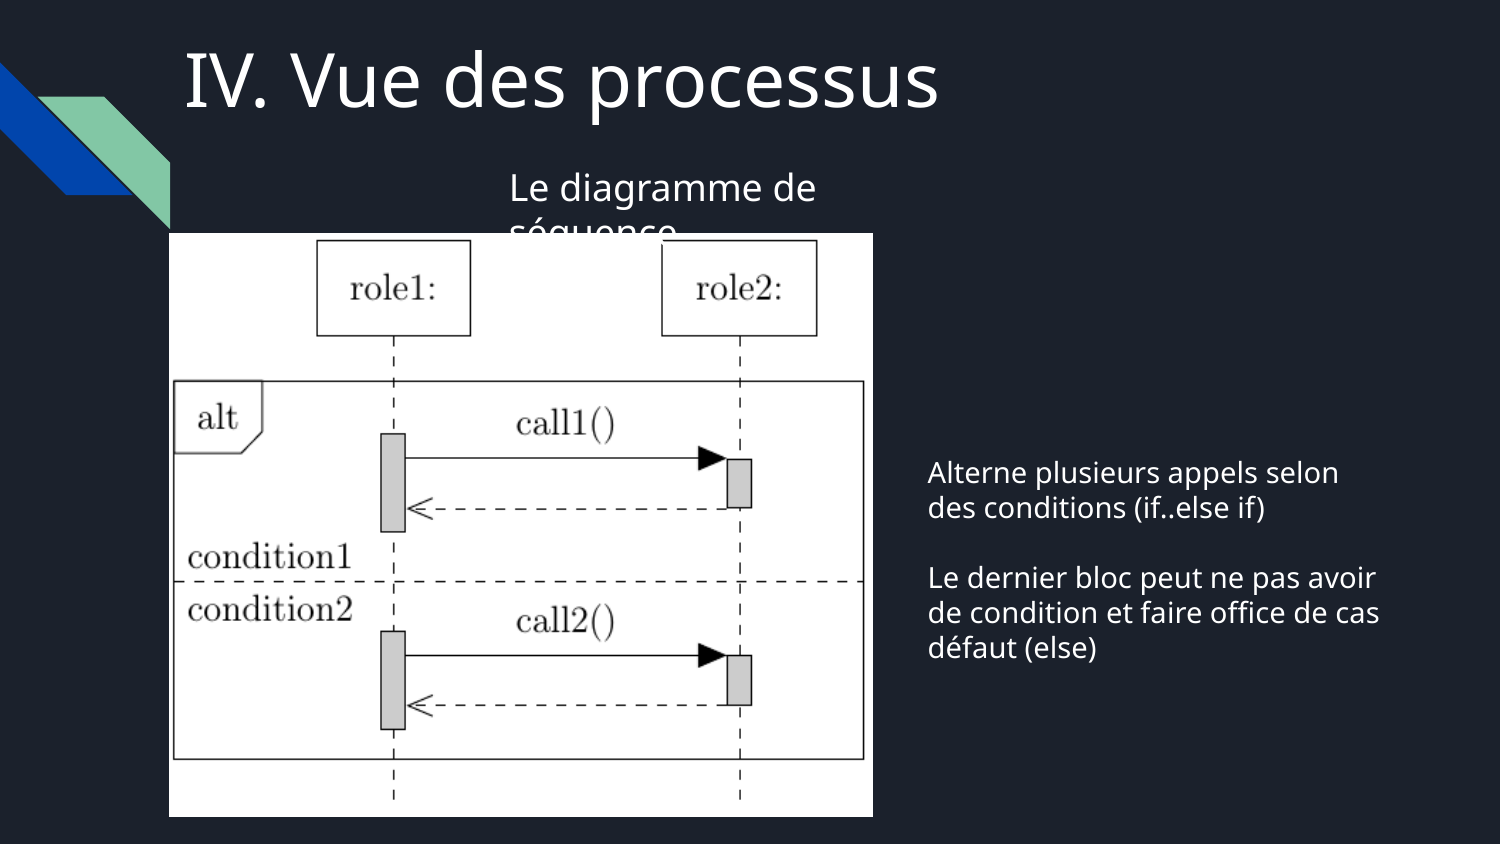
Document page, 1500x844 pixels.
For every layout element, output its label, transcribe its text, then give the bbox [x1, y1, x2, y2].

text_box IV. Vue des processus [169, 18, 1438, 138]
text_box Le diagramme de séquence [493, 148, 1007, 269]
picture [168, 233, 873, 817]
text_box Alterne plusieurs appels selon des conditions (if..else if) Le dernier bloc peut ne pas avoir de condition et faire office de cas défaut (else) [912, 439, 1405, 680]
